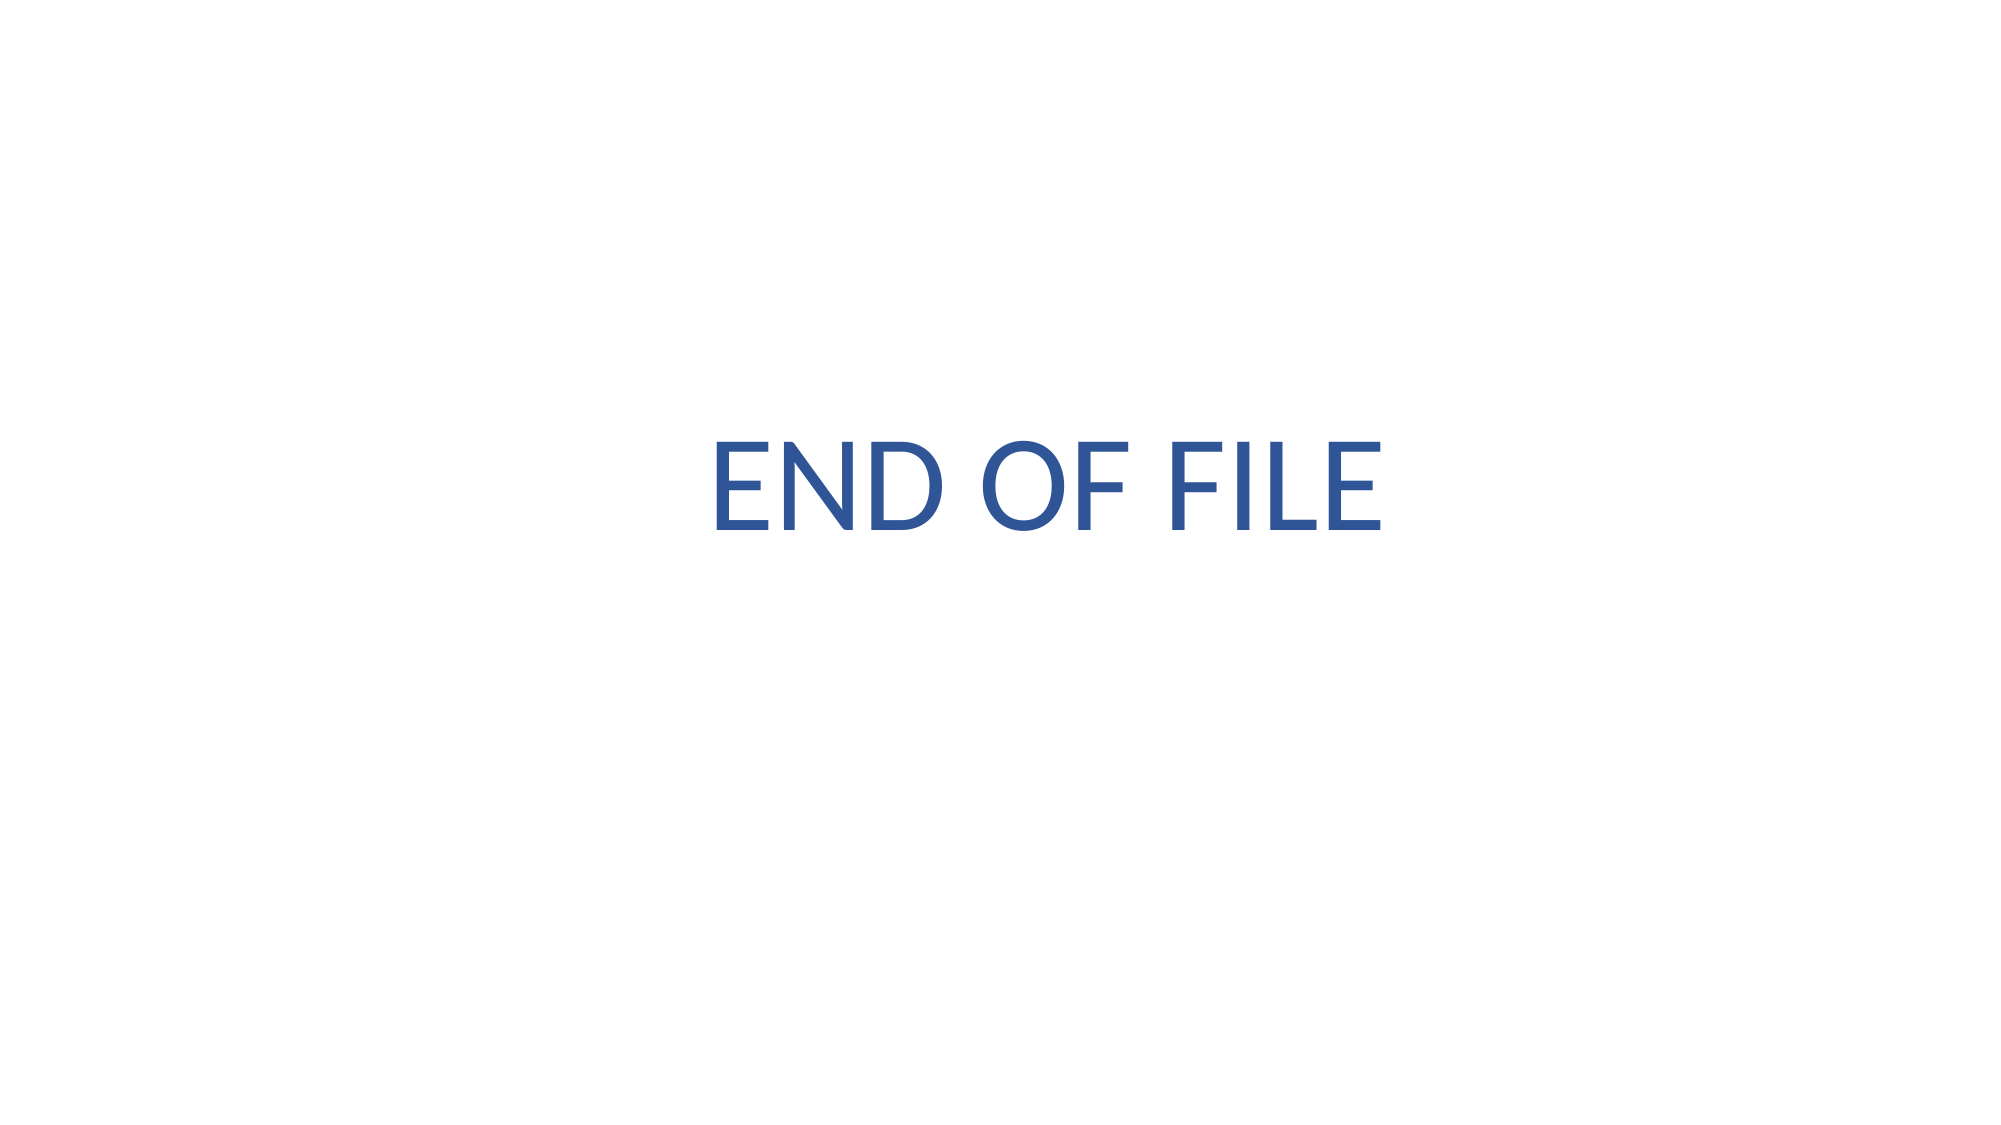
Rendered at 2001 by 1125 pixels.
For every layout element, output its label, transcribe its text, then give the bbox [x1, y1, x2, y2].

text_box END OF FILE [484, 385, 1610, 566]
